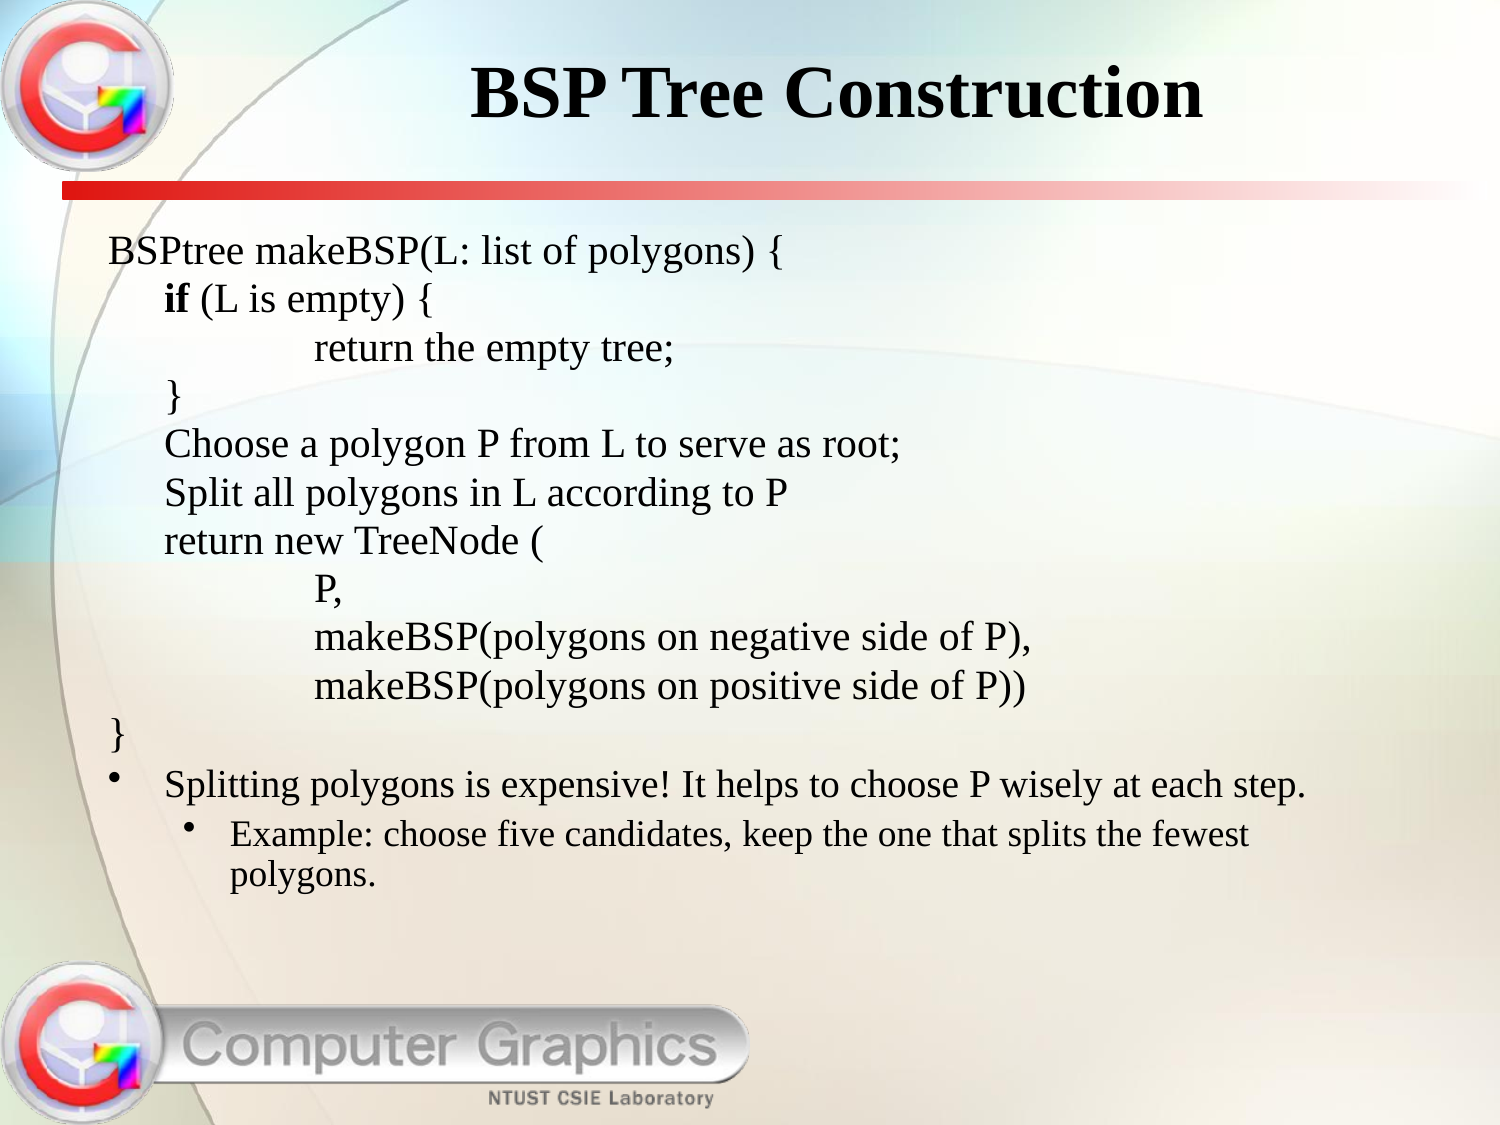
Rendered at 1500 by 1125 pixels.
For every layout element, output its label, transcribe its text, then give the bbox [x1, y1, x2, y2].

list BSPtree makeBSP(L: list of polygons) { if (L is empty) { return the empty tree; } Choose a polygon P from L to serve as root; Split all polygons in L according to P return new TreeNode ( P, makeBSP(polygons on negative side of P), makeBSP(polygons on positive side of P)) } Splitting polygons is expensive! It helps to choose P wisely at each step. Example: choose five candidates, keep the one that splits the fewest polygons. [92, 224, 1406, 973]
title BSP Tree Construction [174, 24, 1500, 151]
picture [0, 0, 1500, 1125]
